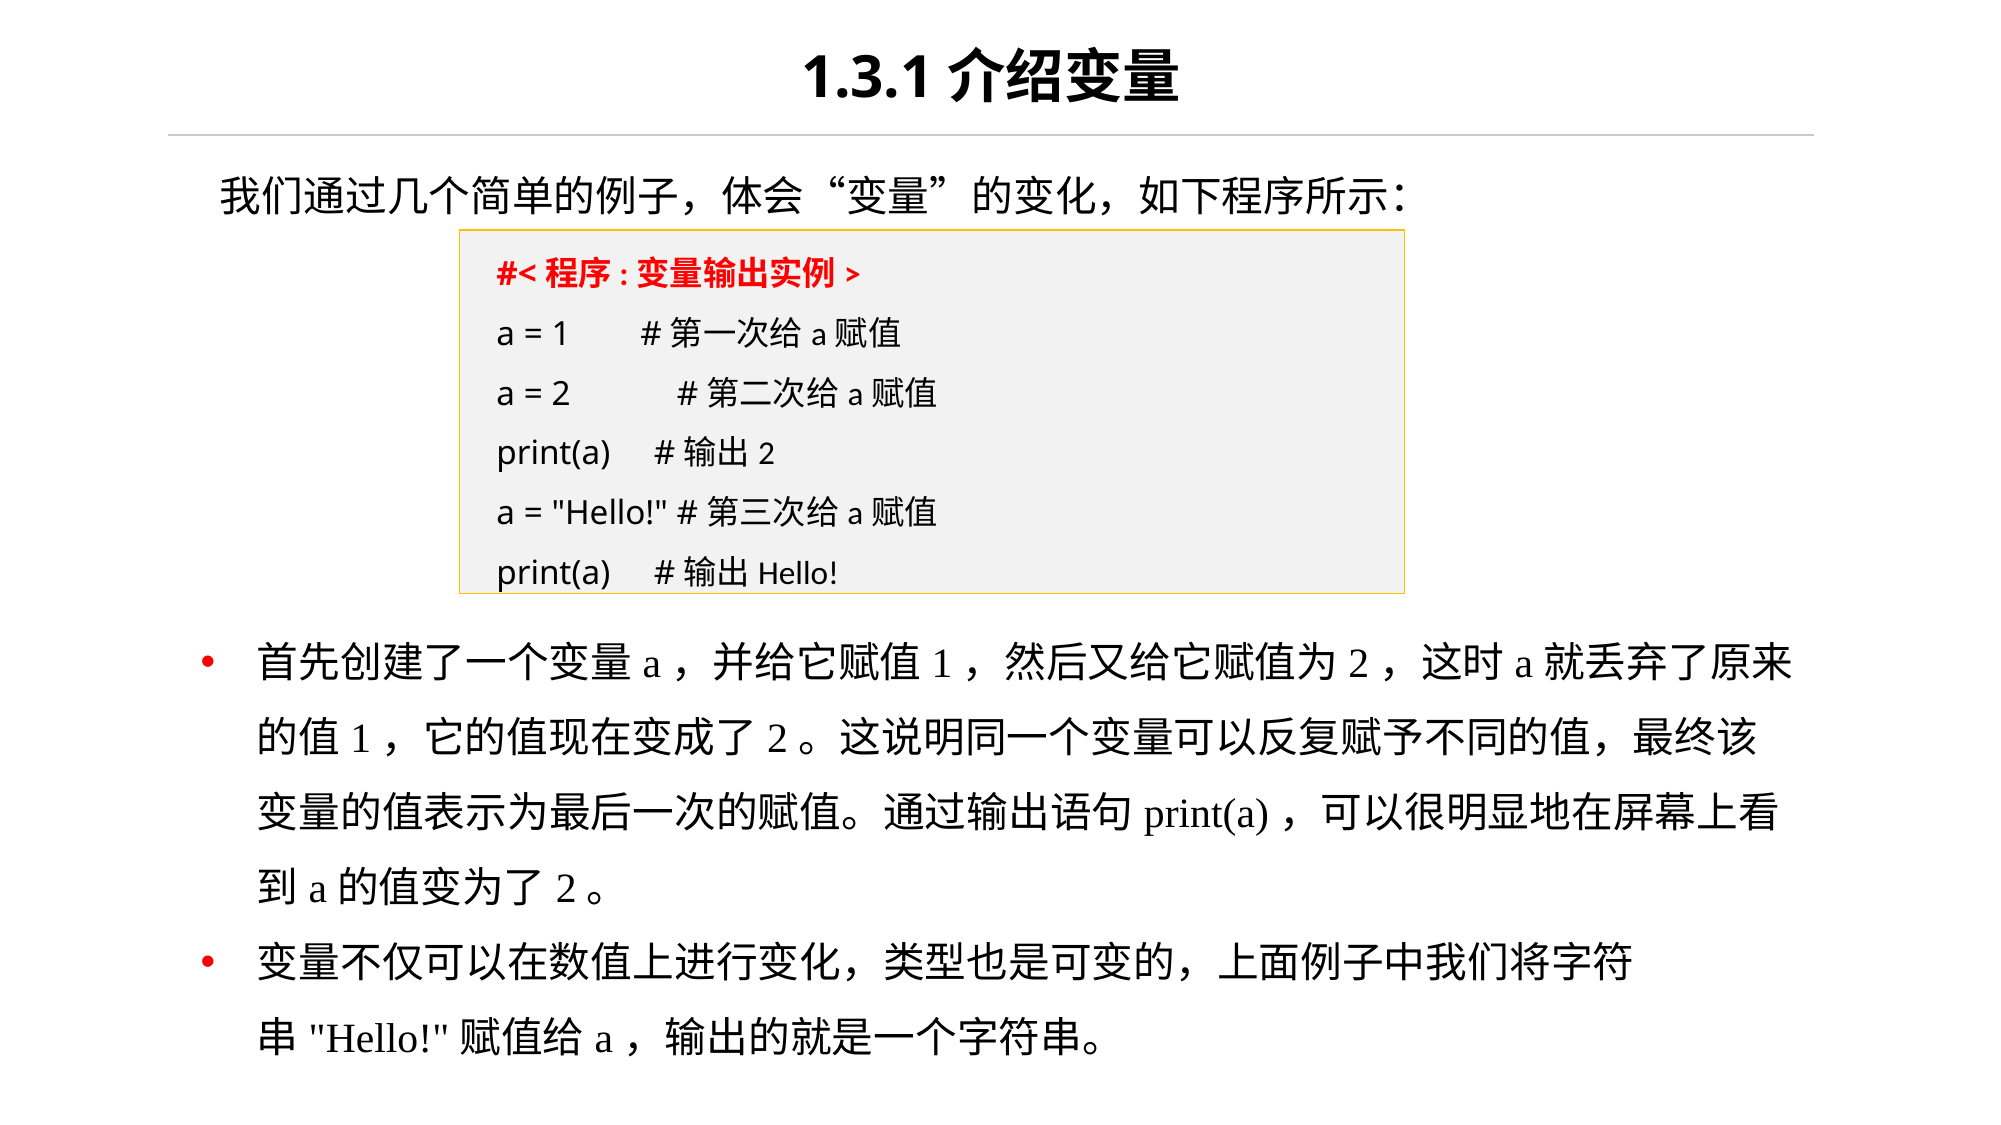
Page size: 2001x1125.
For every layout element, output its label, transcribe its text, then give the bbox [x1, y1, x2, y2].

text_box #<程序:变量输出实例> a = 1 #第一次给a赋值 a = 2 #第二次给a赋值 print(a) #输出2 a = "Hello!" #第三次给a赋值 print(a) #输出Hello! [458, 229, 1405, 594]
text_box 1.3.1介绍变量 [434, 31, 1547, 116]
text_box 我们通过几个简单的例子，体会“变量”的变化，如下程序所示： [185, 137, 1814, 228]
text_box 首先创建了一个变量a，并给它赋值1，然后又给它赋值为2，这时a就丢弃了原来的值1，它的值现在变成了2。这说明同一个变量可以反复赋予不同的值，最终该变量的值表示为最后一次的赋值。通过输出语句print(a)，可以很明显地在屏幕上看到a的值变为了2。 变量不仅可以在数值上进行变化，类型也是可变的，上面例子中我们将字符串"Hello!"赋值给a，输出的就是一个字符串。 [185, 603, 1814, 1069]
